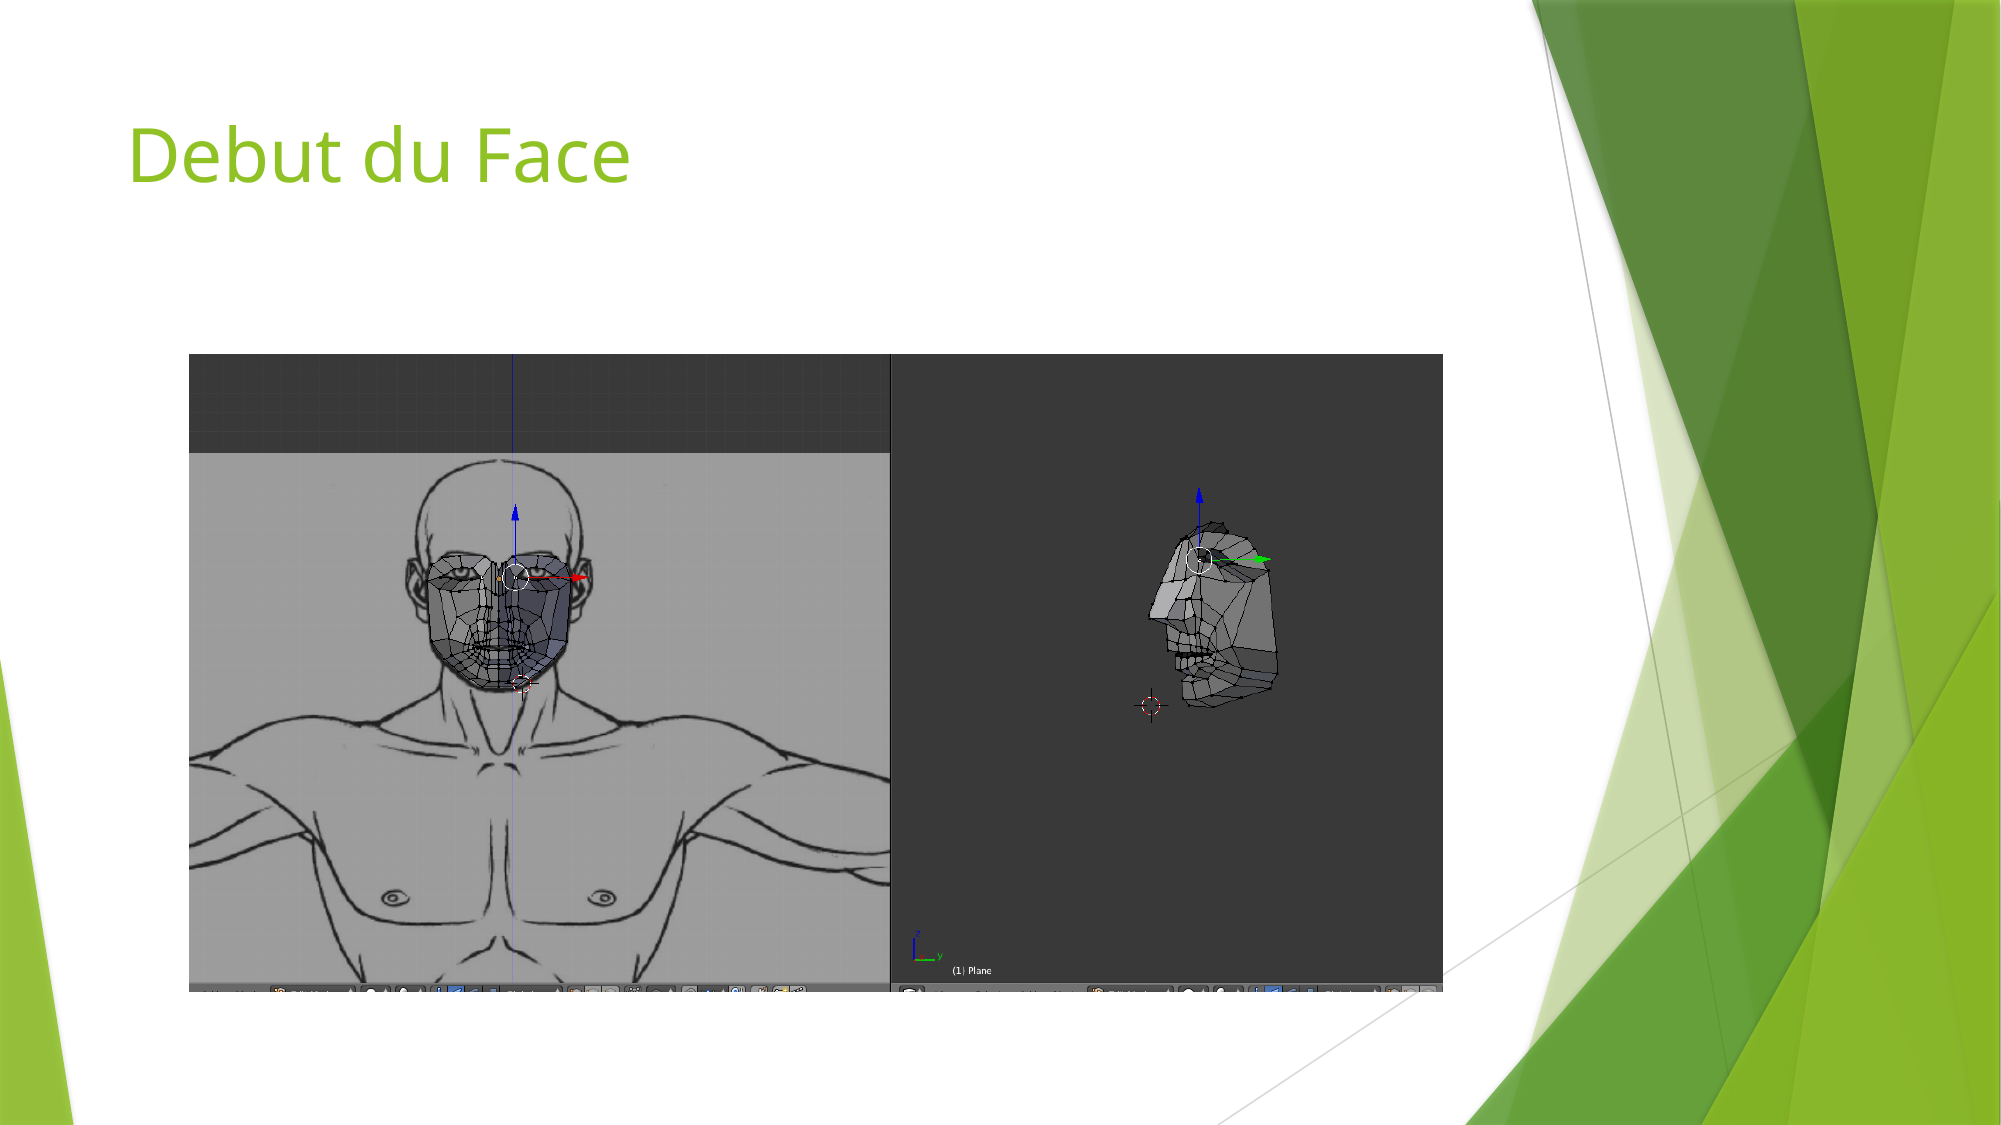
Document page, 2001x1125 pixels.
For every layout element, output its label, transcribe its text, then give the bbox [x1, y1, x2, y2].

title Debut du Face [111, 99, 1522, 317]
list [188, 353, 1444, 992]
